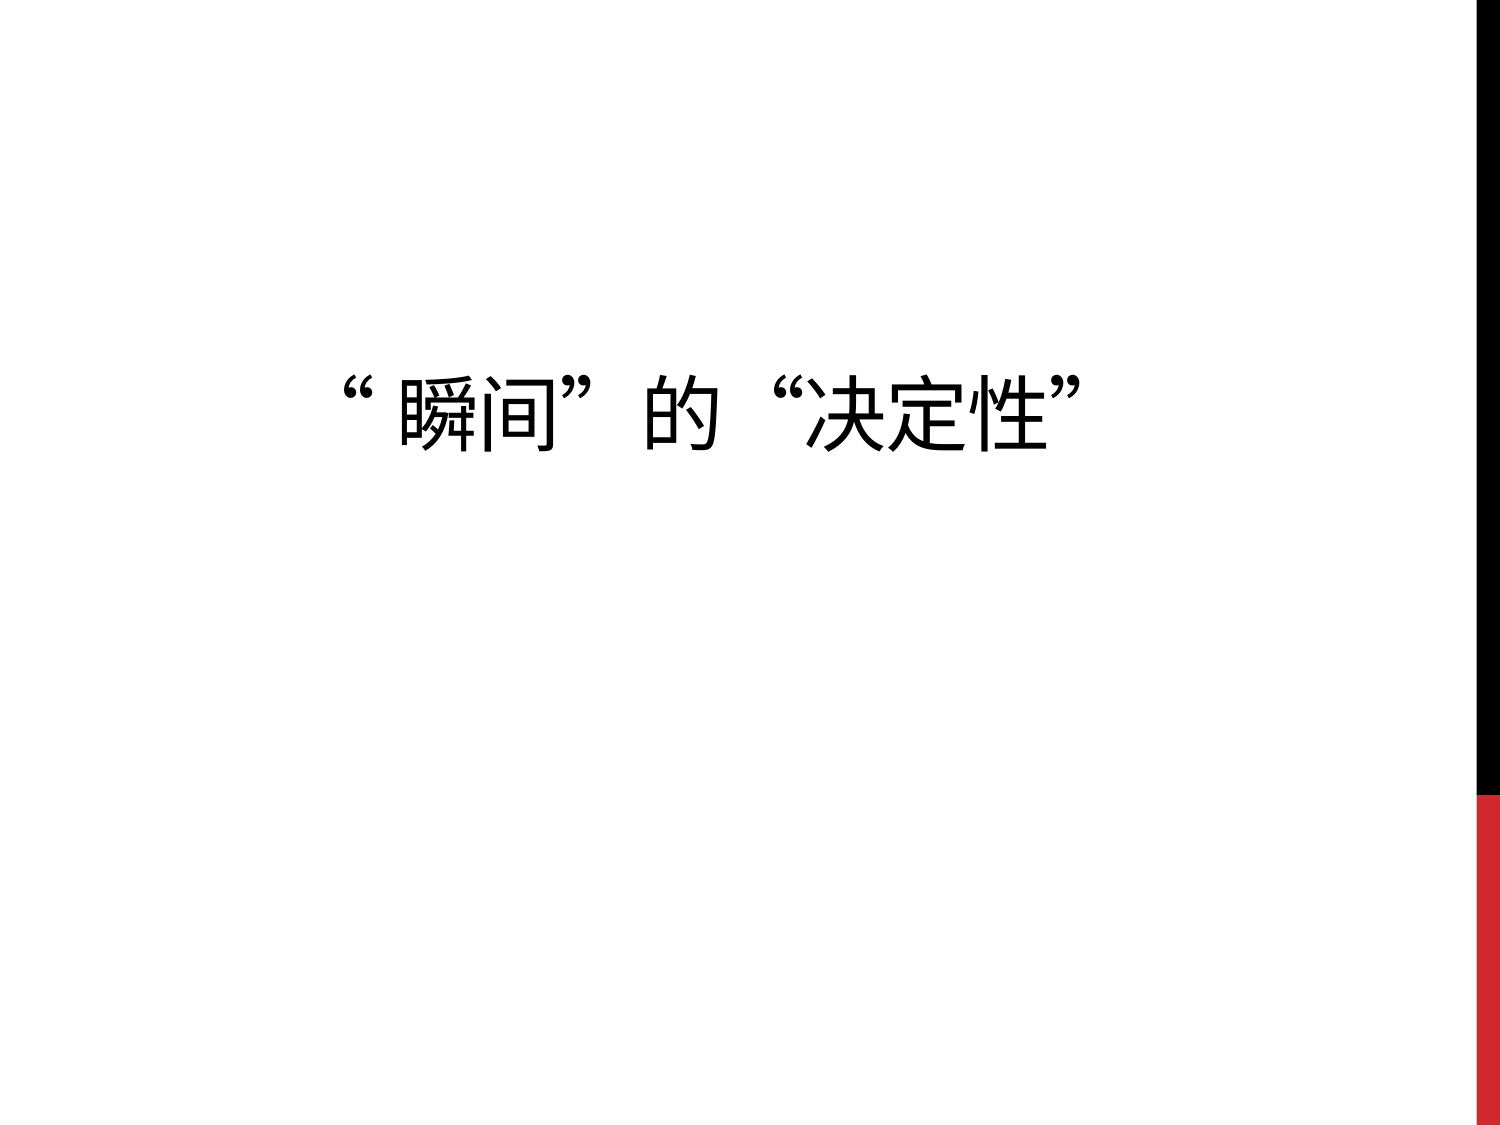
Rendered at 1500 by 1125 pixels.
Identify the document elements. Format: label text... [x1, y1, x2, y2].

title “瞬间”的“决定性” [75, 37, 1350, 788]
